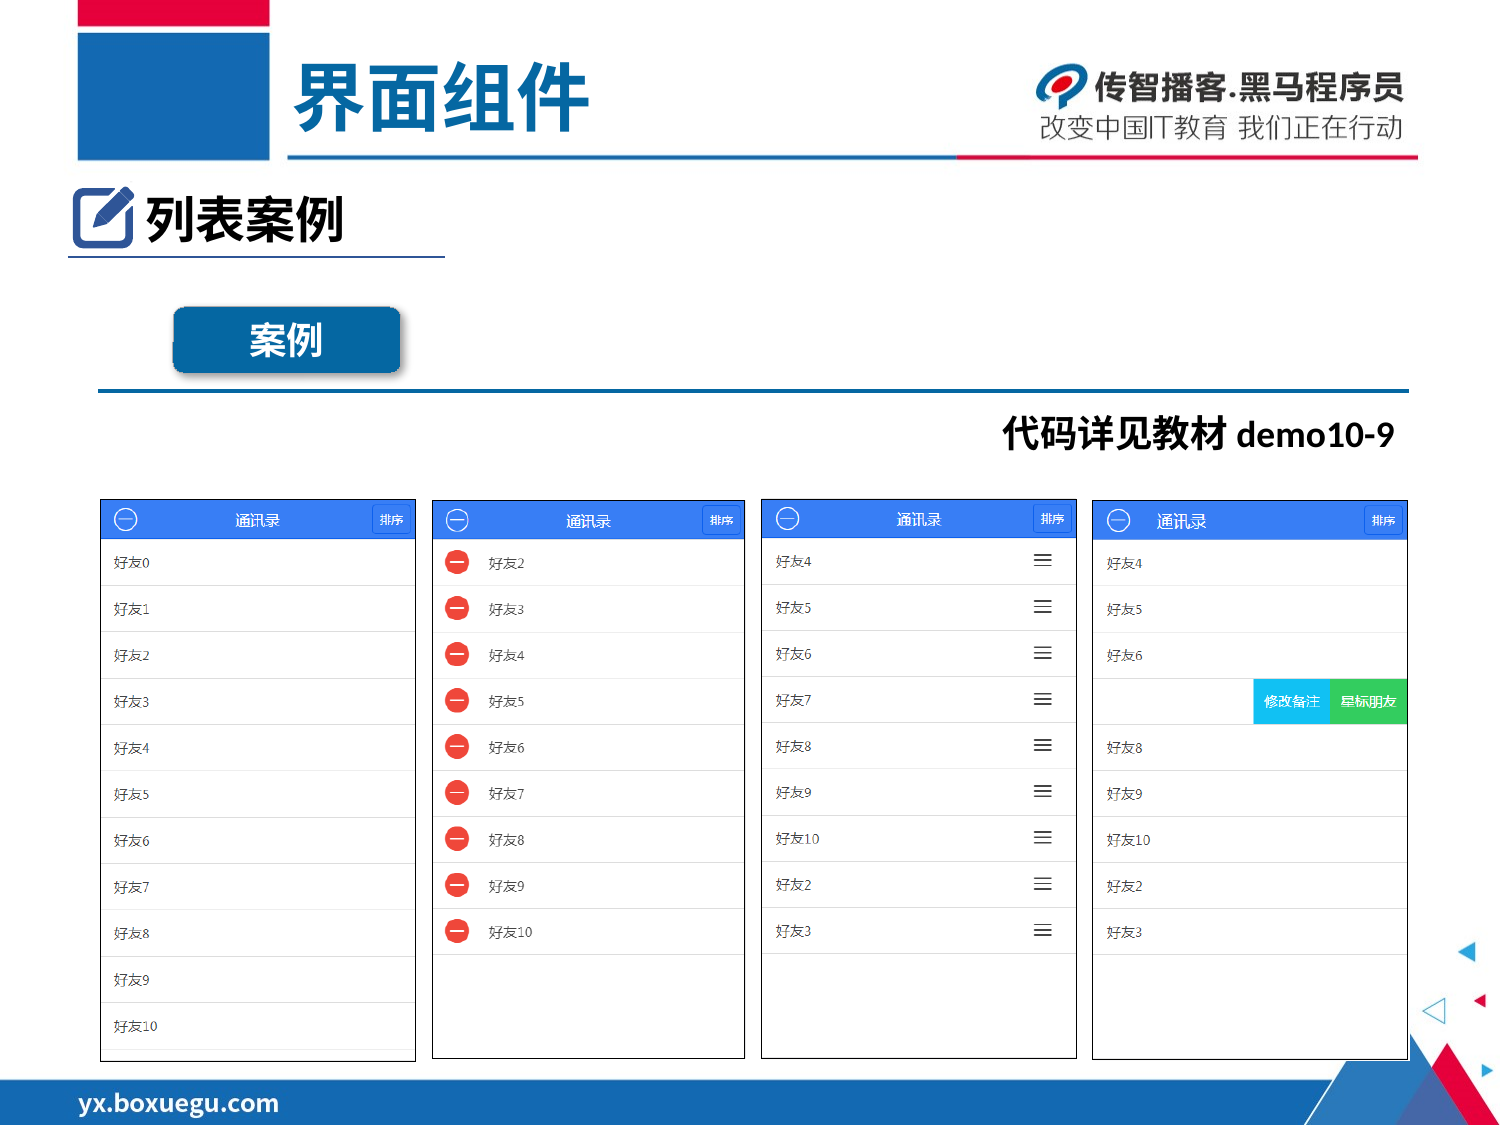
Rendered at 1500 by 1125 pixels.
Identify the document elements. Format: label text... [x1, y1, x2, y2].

text_box 界面组件 [55, 41, 829, 162]
picture [0, 0, 1500, 1125]
text_box 代码详见教材demo10-9 [987, 402, 1410, 463]
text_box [67, 181, 946, 257]
text_box 案例 [172, 306, 401, 374]
